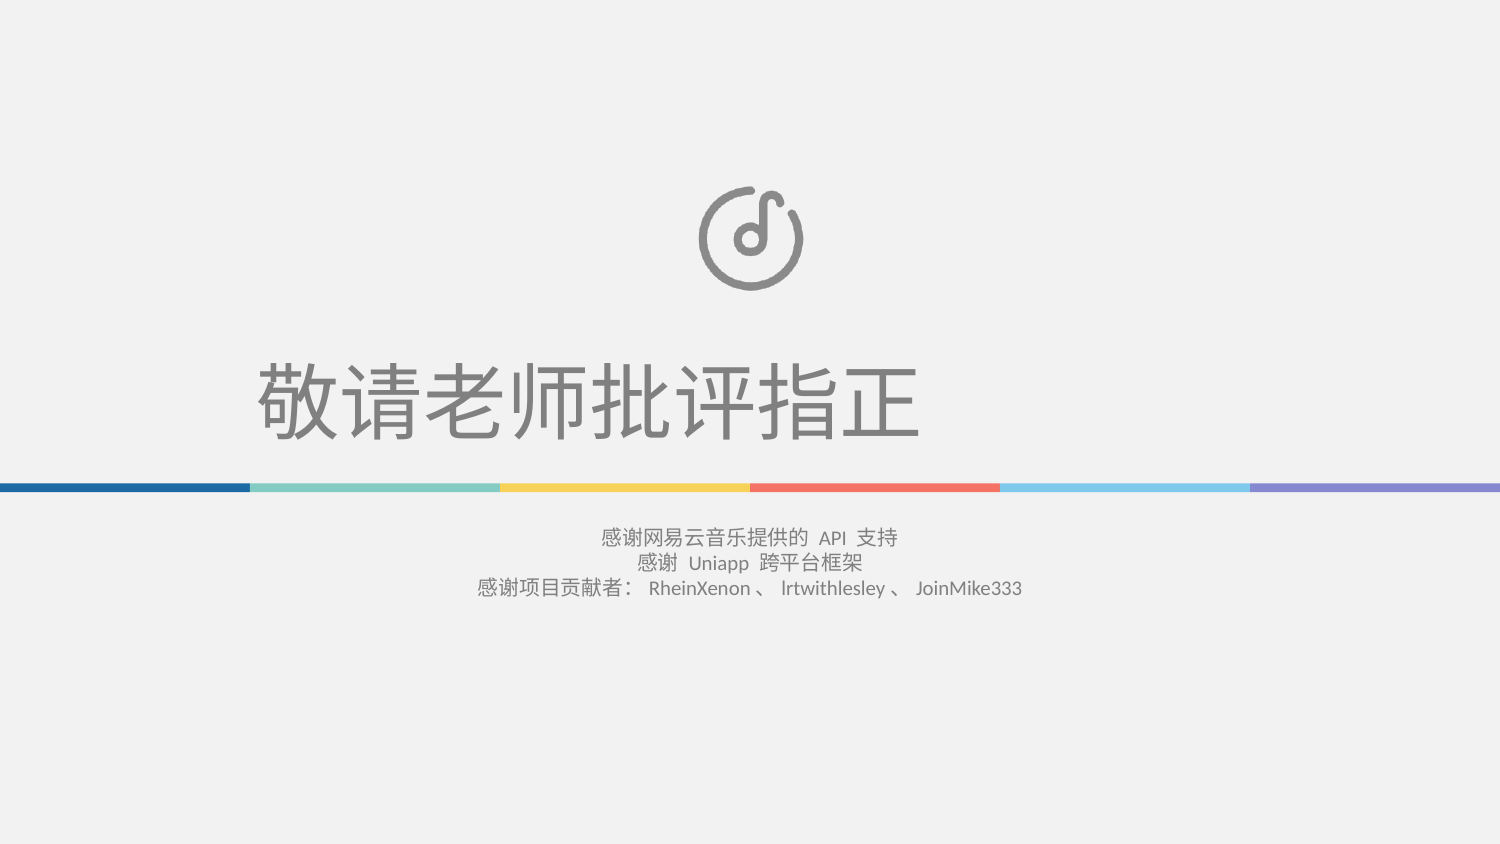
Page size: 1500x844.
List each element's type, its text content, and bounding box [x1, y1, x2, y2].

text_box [0, 483, 1500, 493]
picture [690, 176, 813, 298]
text_box 敬请老师批评指正 [242, 342, 1258, 458]
text_box 感谢网易云音乐提供的 API 支持 感谢 Uniapp 跨平台框架 感谢项目贡献者：RheinXenon、lrtwithlesley、JoinMike333 [374, 517, 1126, 608]
